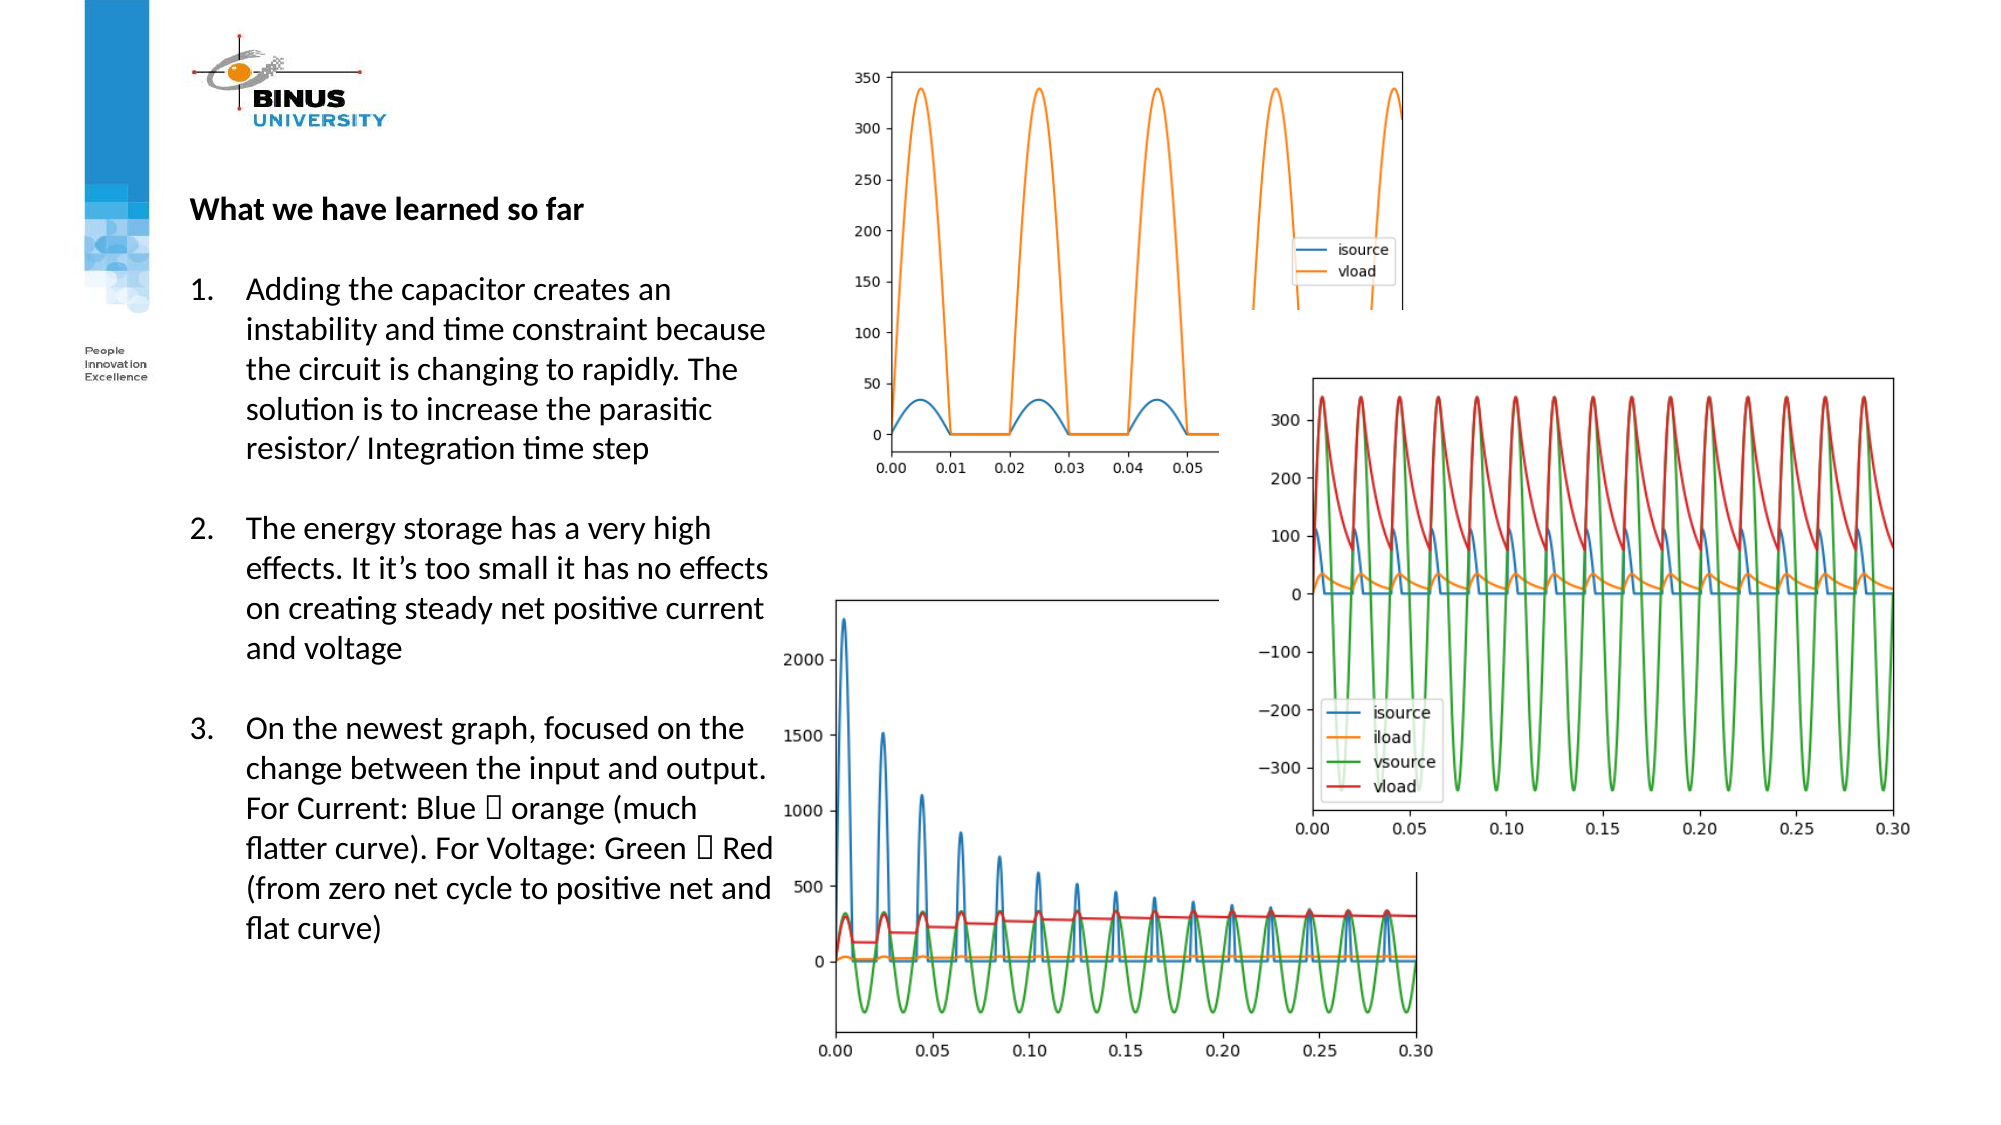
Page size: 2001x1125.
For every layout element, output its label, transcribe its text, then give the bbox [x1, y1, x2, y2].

picture [0, 0, 2000, 1124]
text_box What we have learned so far Adding the capacitor creates an instability and time constraint because the circuit is changing to rapidly. The solution is to increase the parasitic resistor/ Integration time step The energy storage has a very high effects. It it’s too small it has no effects on creating steady net positive current and voltage On the newest graph, focused on the change between the input and output. For Current: Blue  orange (much flatter curve). For Voltage: Green  Red (from zero net cycle to positive net and flat curve) [174, 179, 793, 994]
